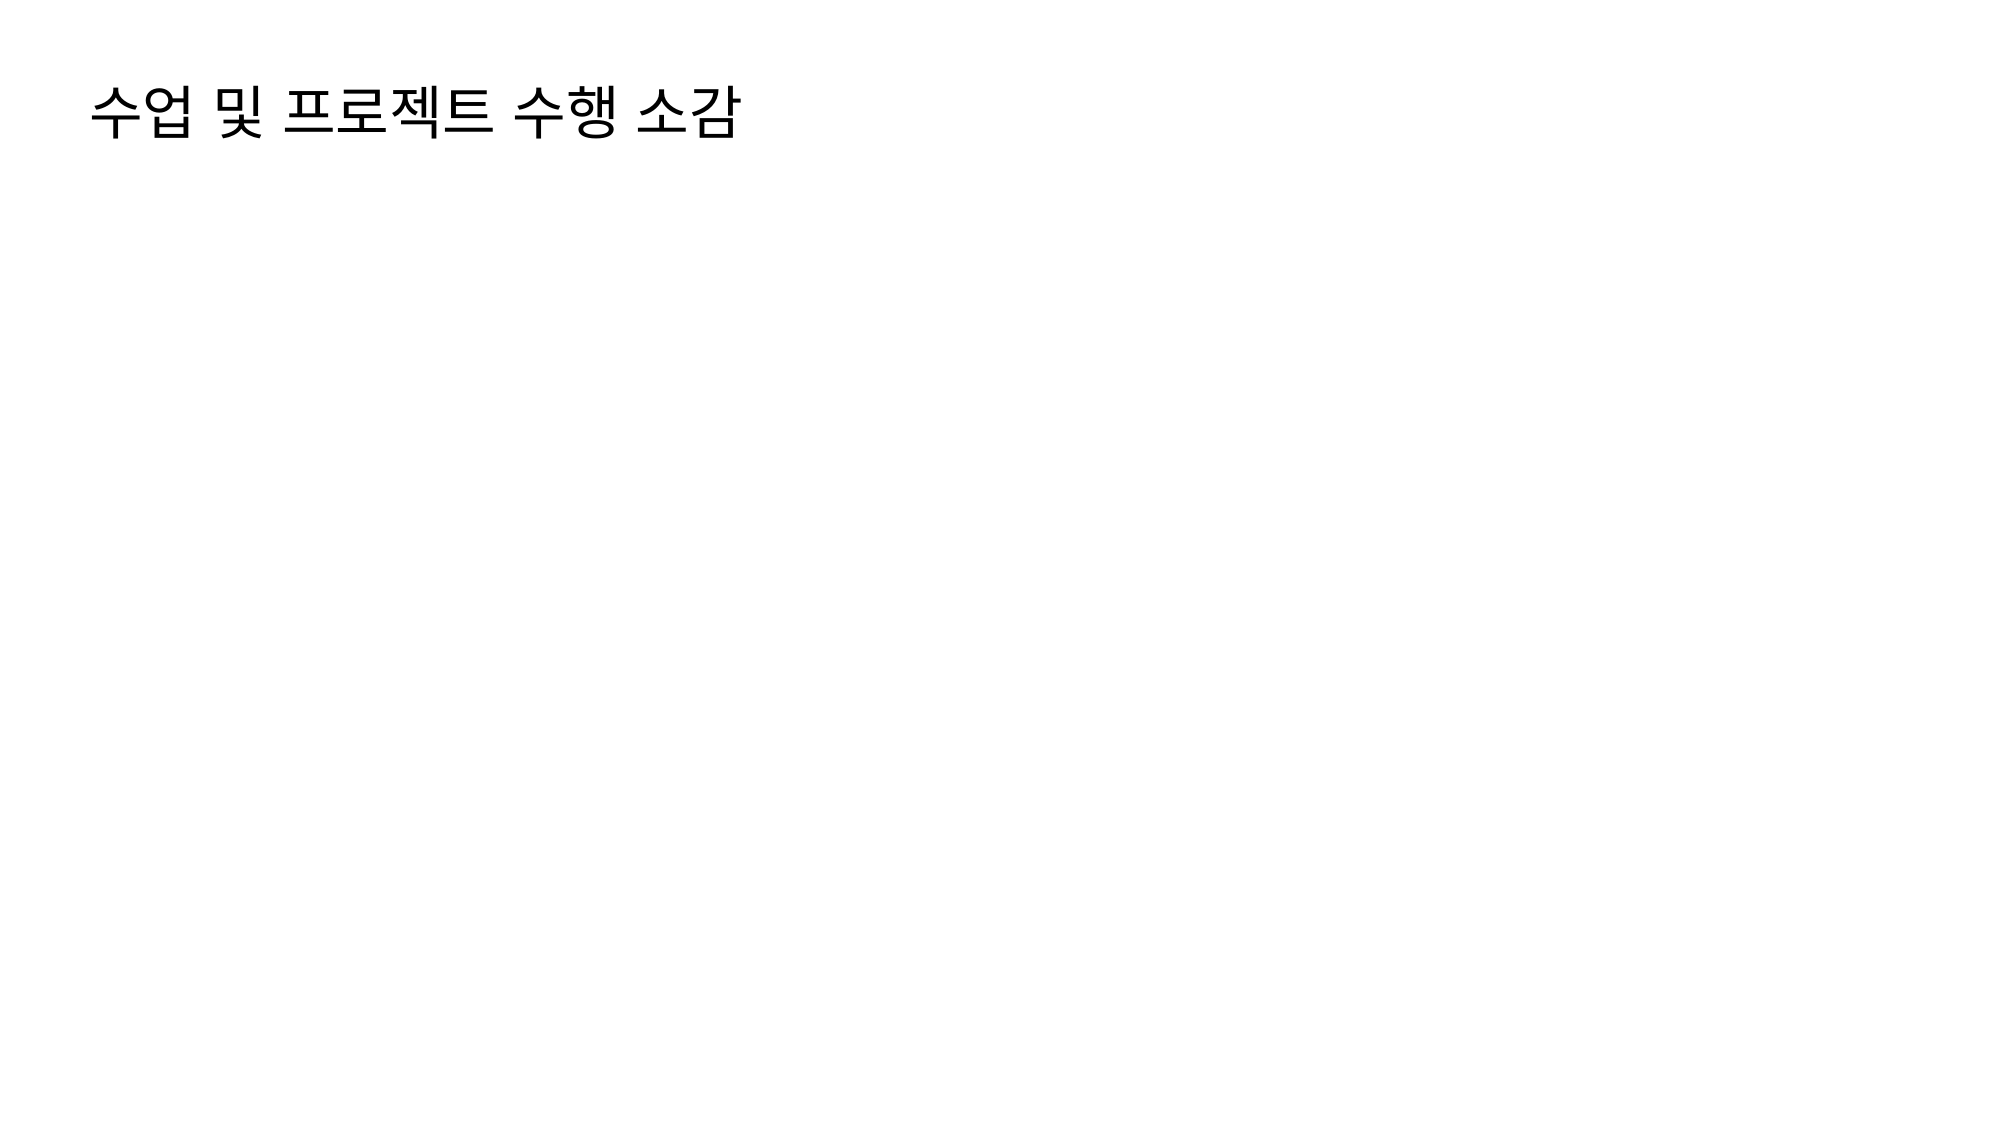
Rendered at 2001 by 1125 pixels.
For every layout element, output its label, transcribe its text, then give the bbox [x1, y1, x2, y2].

text_box 수업 및 프로젝트 수행 소감 [74, 60, 1949, 162]
